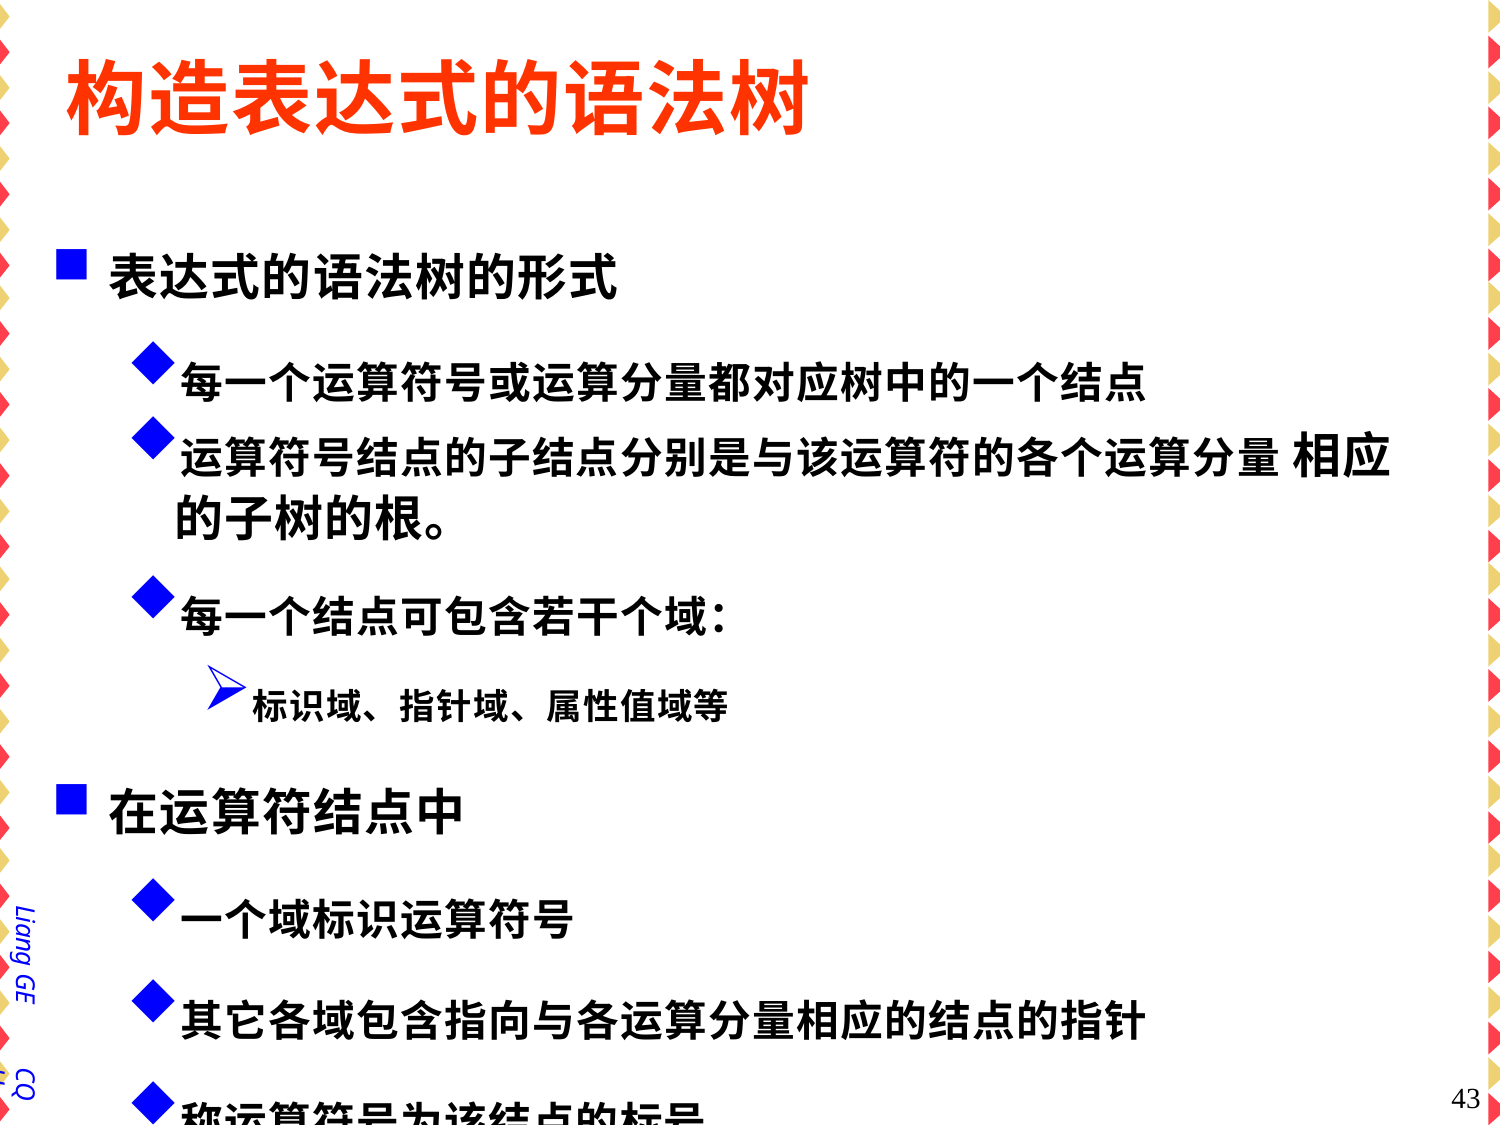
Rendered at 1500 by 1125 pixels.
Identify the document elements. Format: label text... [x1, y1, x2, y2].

text_box 43 [1449, 1077, 1483, 1115]
text_box Liang GE [10, 902, 41, 1007]
text_box 表达式的语法树的形式 每一个运算符号或运算分量都对应树中的一个结点 运算符号结点的子结点分别是与该运算符的各个运算分量 相应的子树的根。 每一个结点可包含若干个域： 标识域、指针域、属性值域等 在运算符结点中 一个域标识运算符号 其它各域包含指向与各运算分量相应的结点的指针 称运算符号为该结点的标号 [50, 194, 1433, 1125]
title 构造表达式的语法树 [62, 44, 820, 194]
text_box CQU [10, 1065, 41, 1107]
